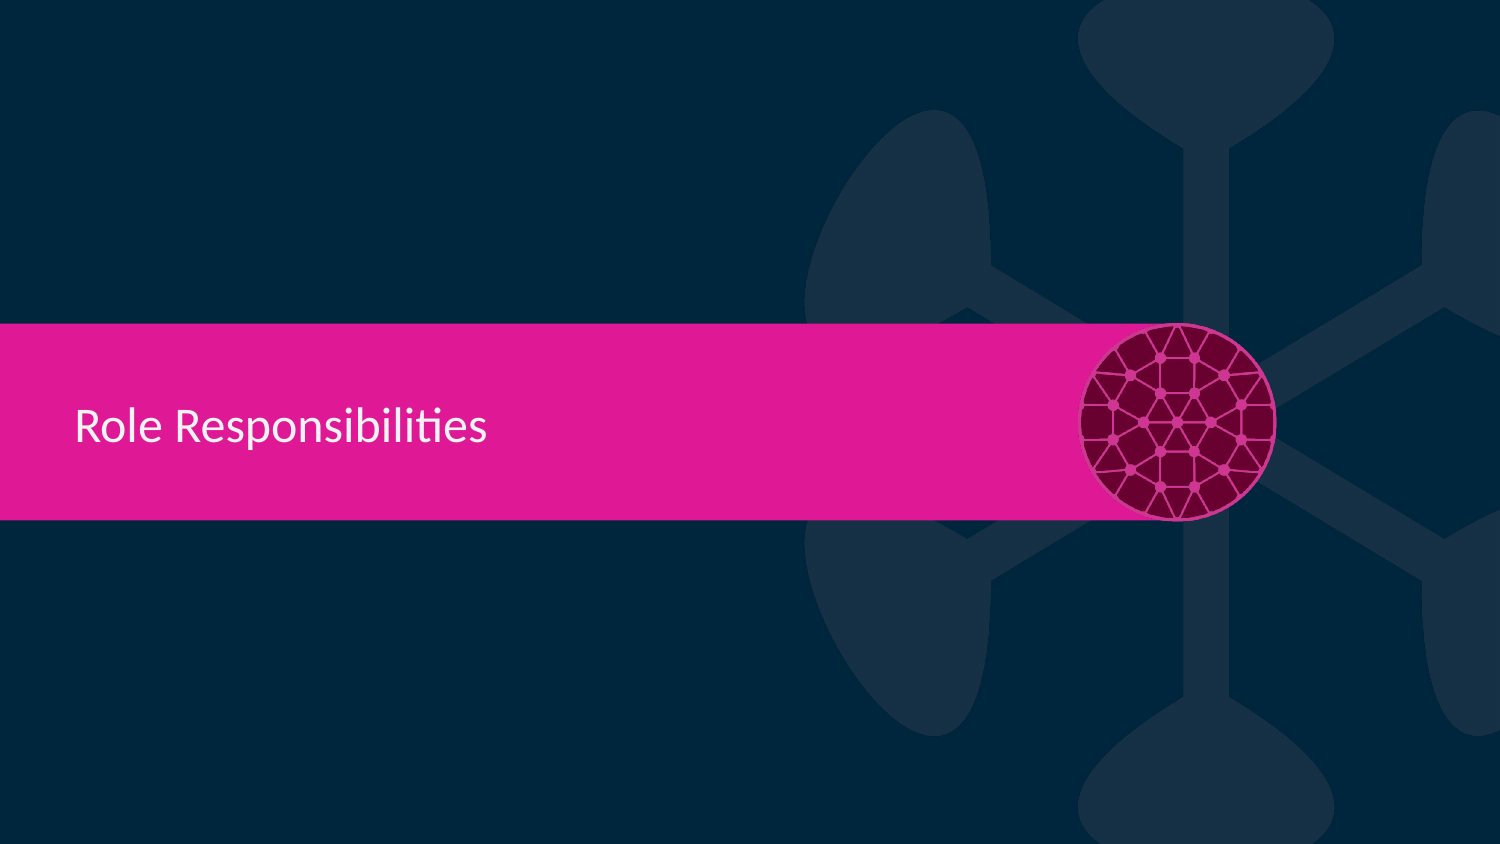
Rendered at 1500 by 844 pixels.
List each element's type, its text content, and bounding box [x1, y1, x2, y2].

text_box Role Responsibilities [59, 383, 1010, 468]
picture [804, 0, 1500, 844]
